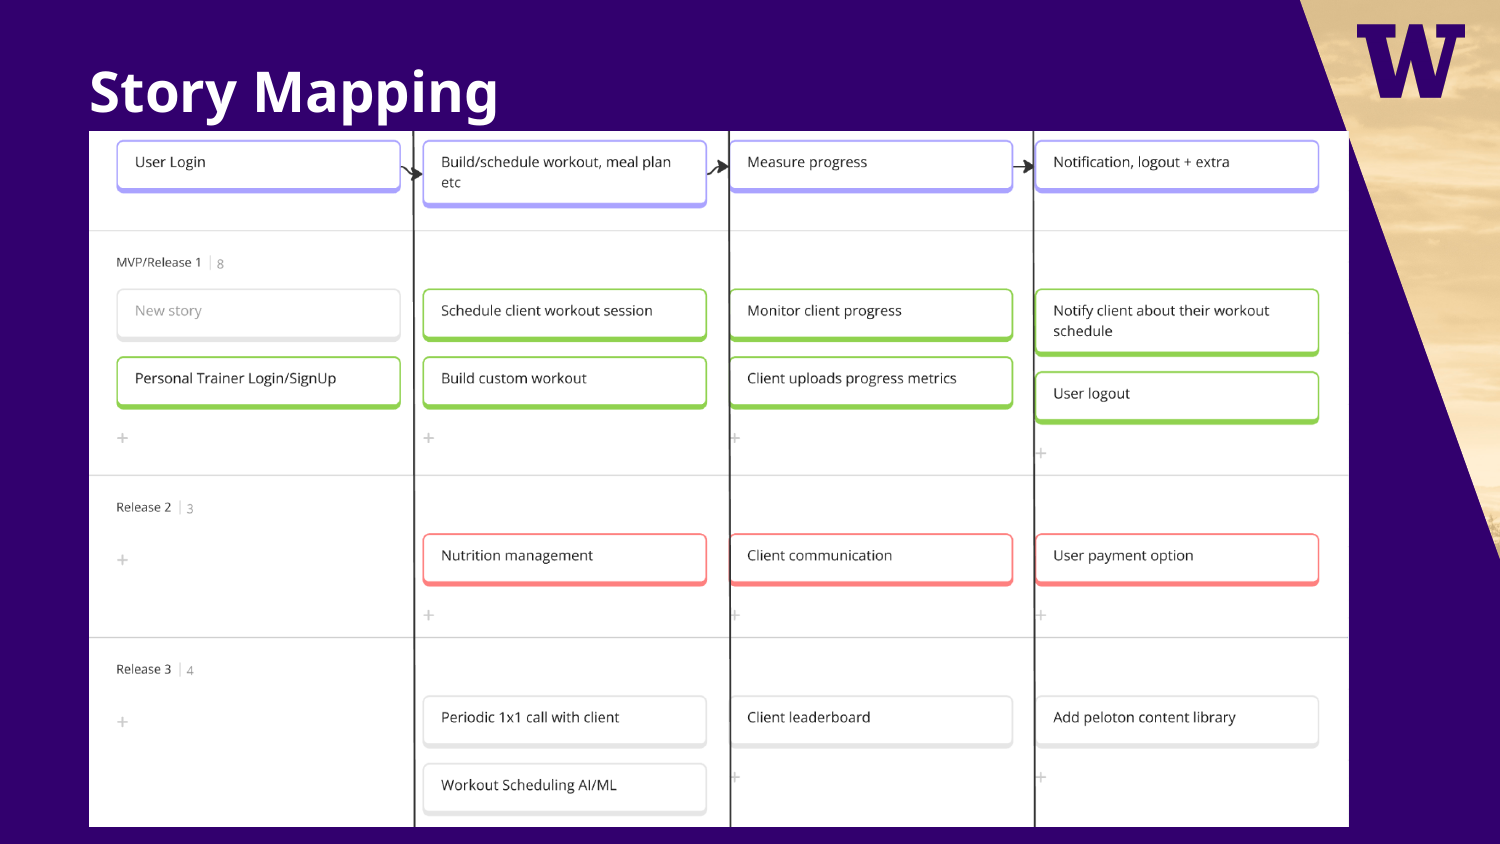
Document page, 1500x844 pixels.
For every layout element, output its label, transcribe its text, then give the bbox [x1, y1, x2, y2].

text_box [1353, 224, 1418, 291]
picture [89, 0, 1500, 827]
title Story Mapping [74, 0, 1385, 132]
